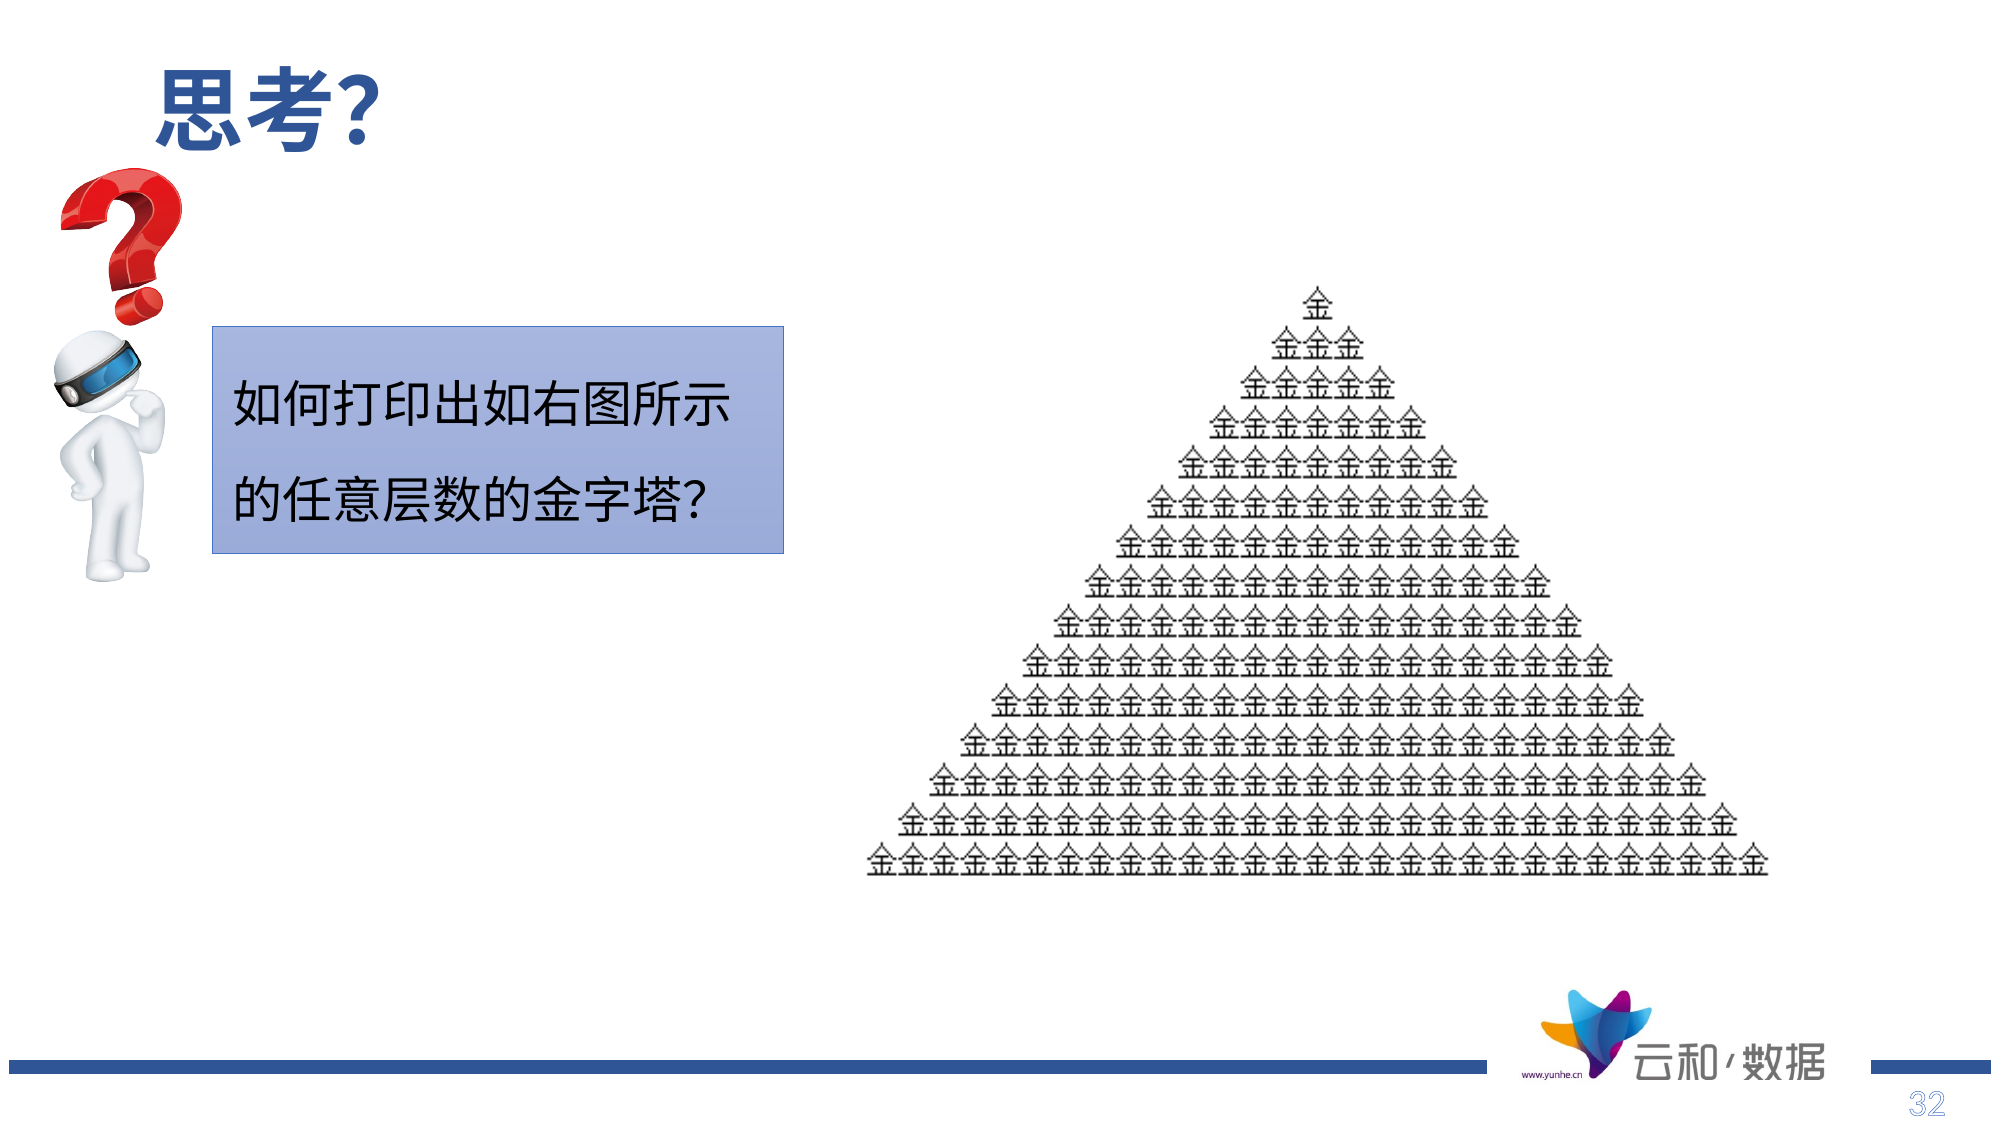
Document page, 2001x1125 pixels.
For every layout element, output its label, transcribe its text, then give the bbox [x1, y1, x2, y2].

picture [1504, 981, 1845, 1106]
title 思考？ [137, 5, 1863, 224]
text_box 如何打印出如右图所示的任意层数的金字塔？ [212, 326, 784, 554]
picture [54, 168, 182, 582]
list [858, 278, 1784, 962]
